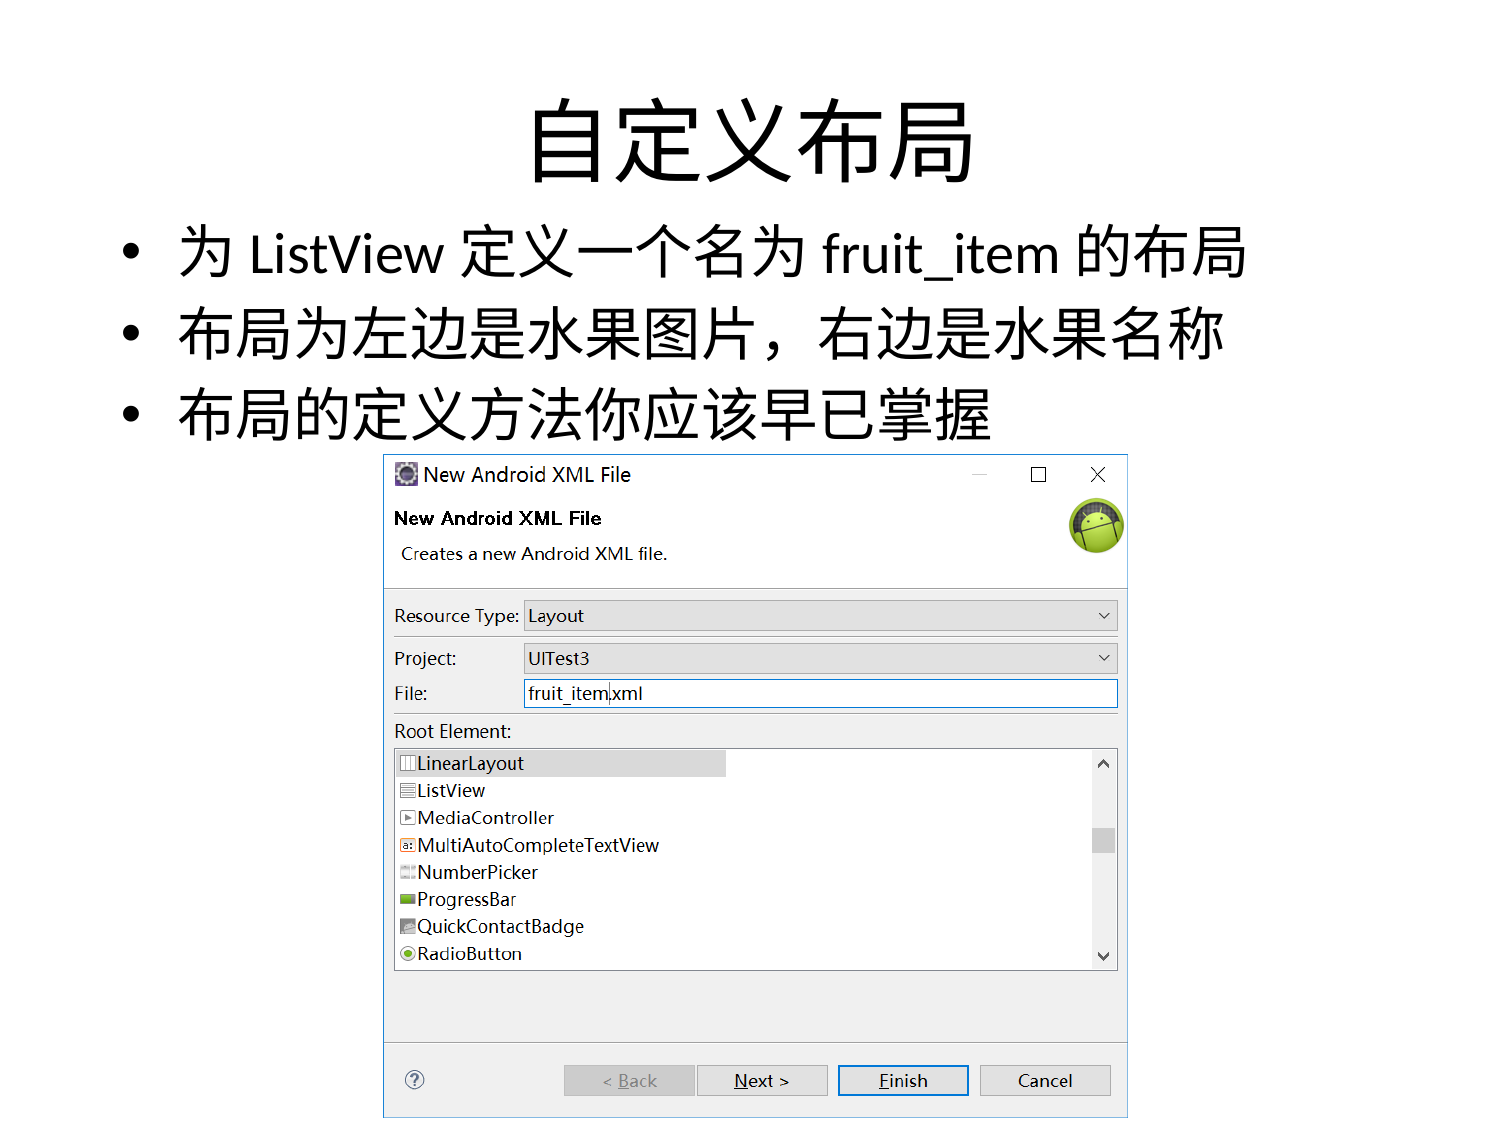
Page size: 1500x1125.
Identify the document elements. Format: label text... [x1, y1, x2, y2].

picture [383, 454, 1129, 1118]
title 自定义布局 [75, 45, 1425, 233]
list 为ListView定义一个名为fruit_item的布局 布局为左边是水果图片，右边是水果名称 布局的定义方法你应该早已掌握 [105, 208, 1456, 951]
